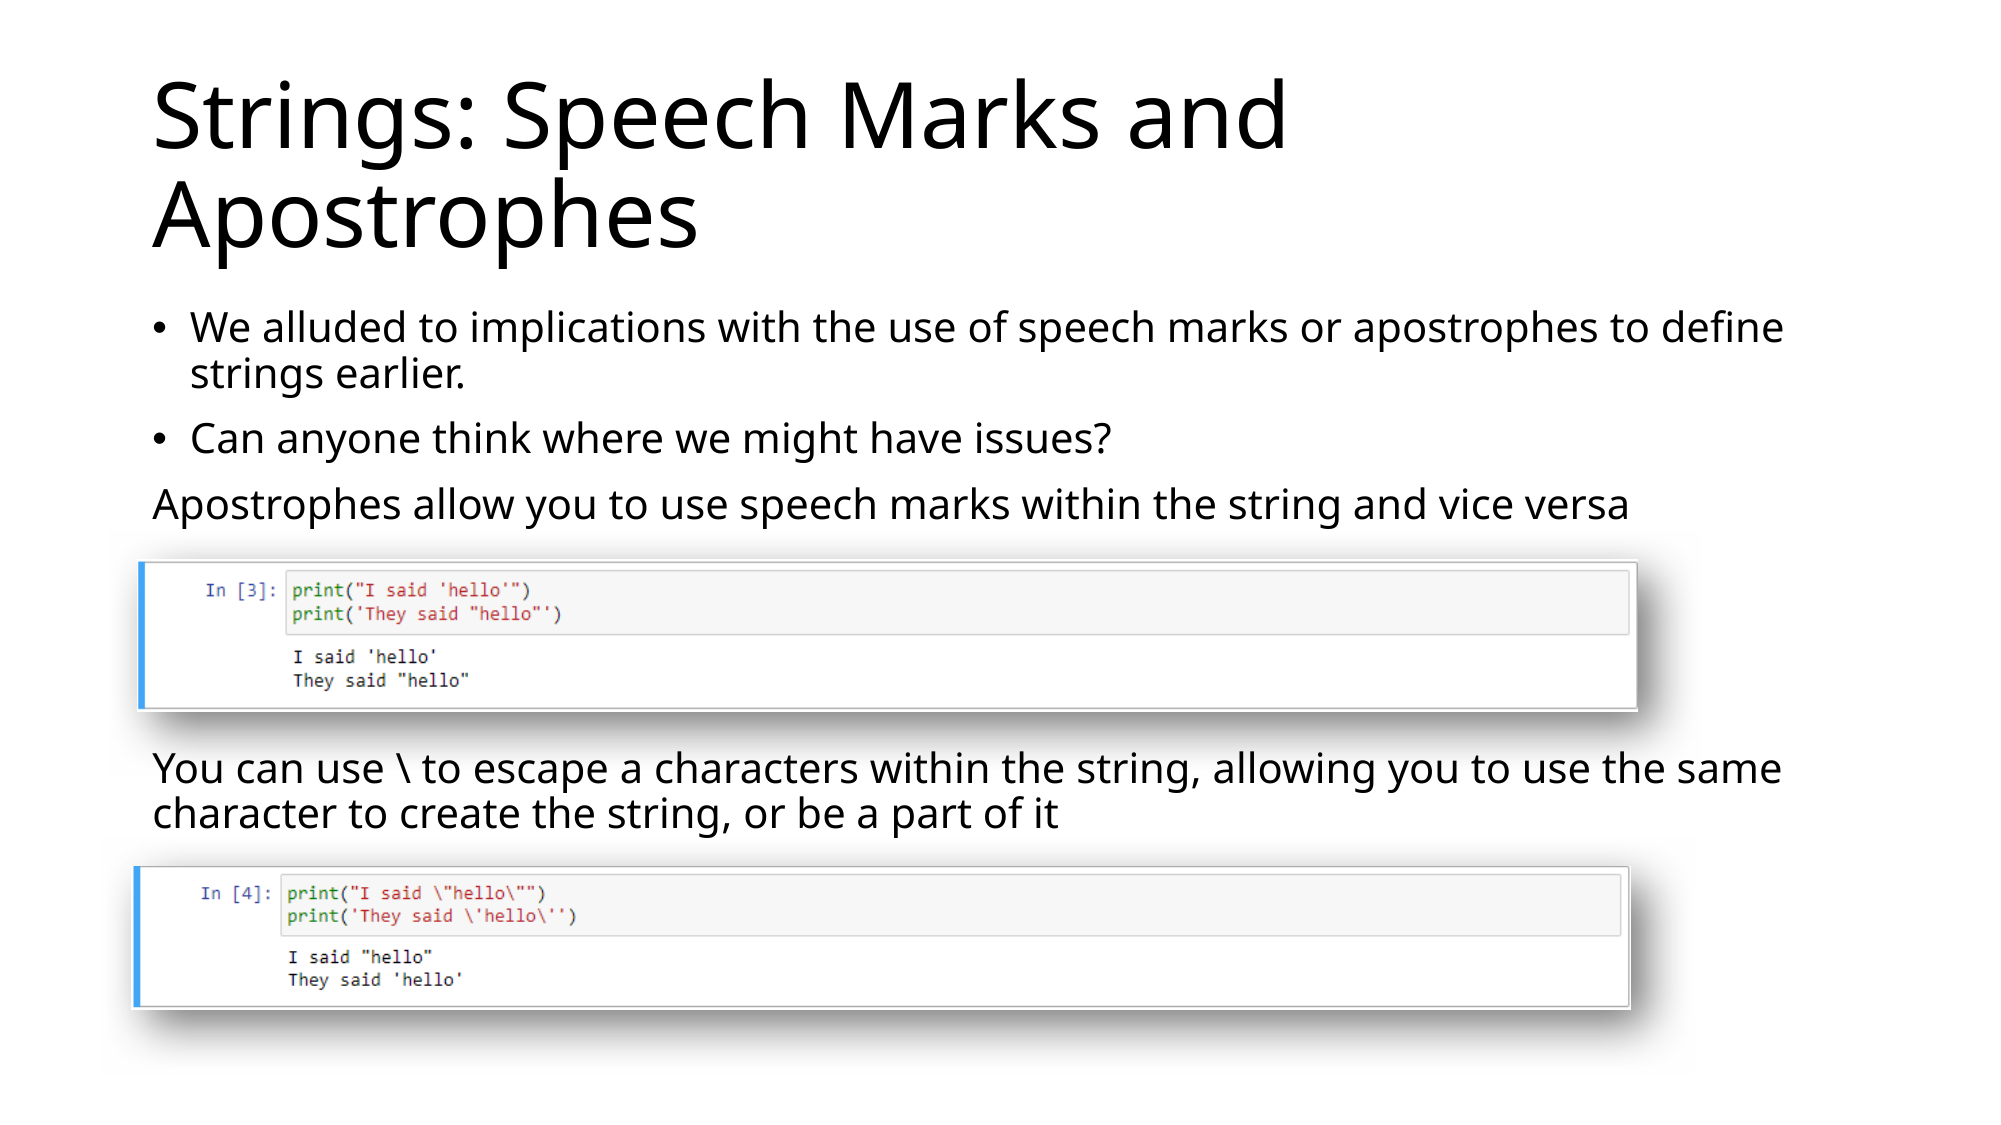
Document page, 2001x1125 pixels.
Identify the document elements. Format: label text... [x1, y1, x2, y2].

picture [131, 866, 1631, 1010]
picture [137, 559, 1638, 712]
title Strings: Speech Marks and Apostrophes [137, 59, 1863, 278]
list We alluded to implications with the use of speech marks or apostrophes to define strings earlier. Can anyone think where we might have issues? Apostrophes allow you to use speech marks within the string and vice versa You can use \ to escape a characters within the string, allowing you to use the same character to create the string, or be a part of it [137, 299, 1863, 1086]
